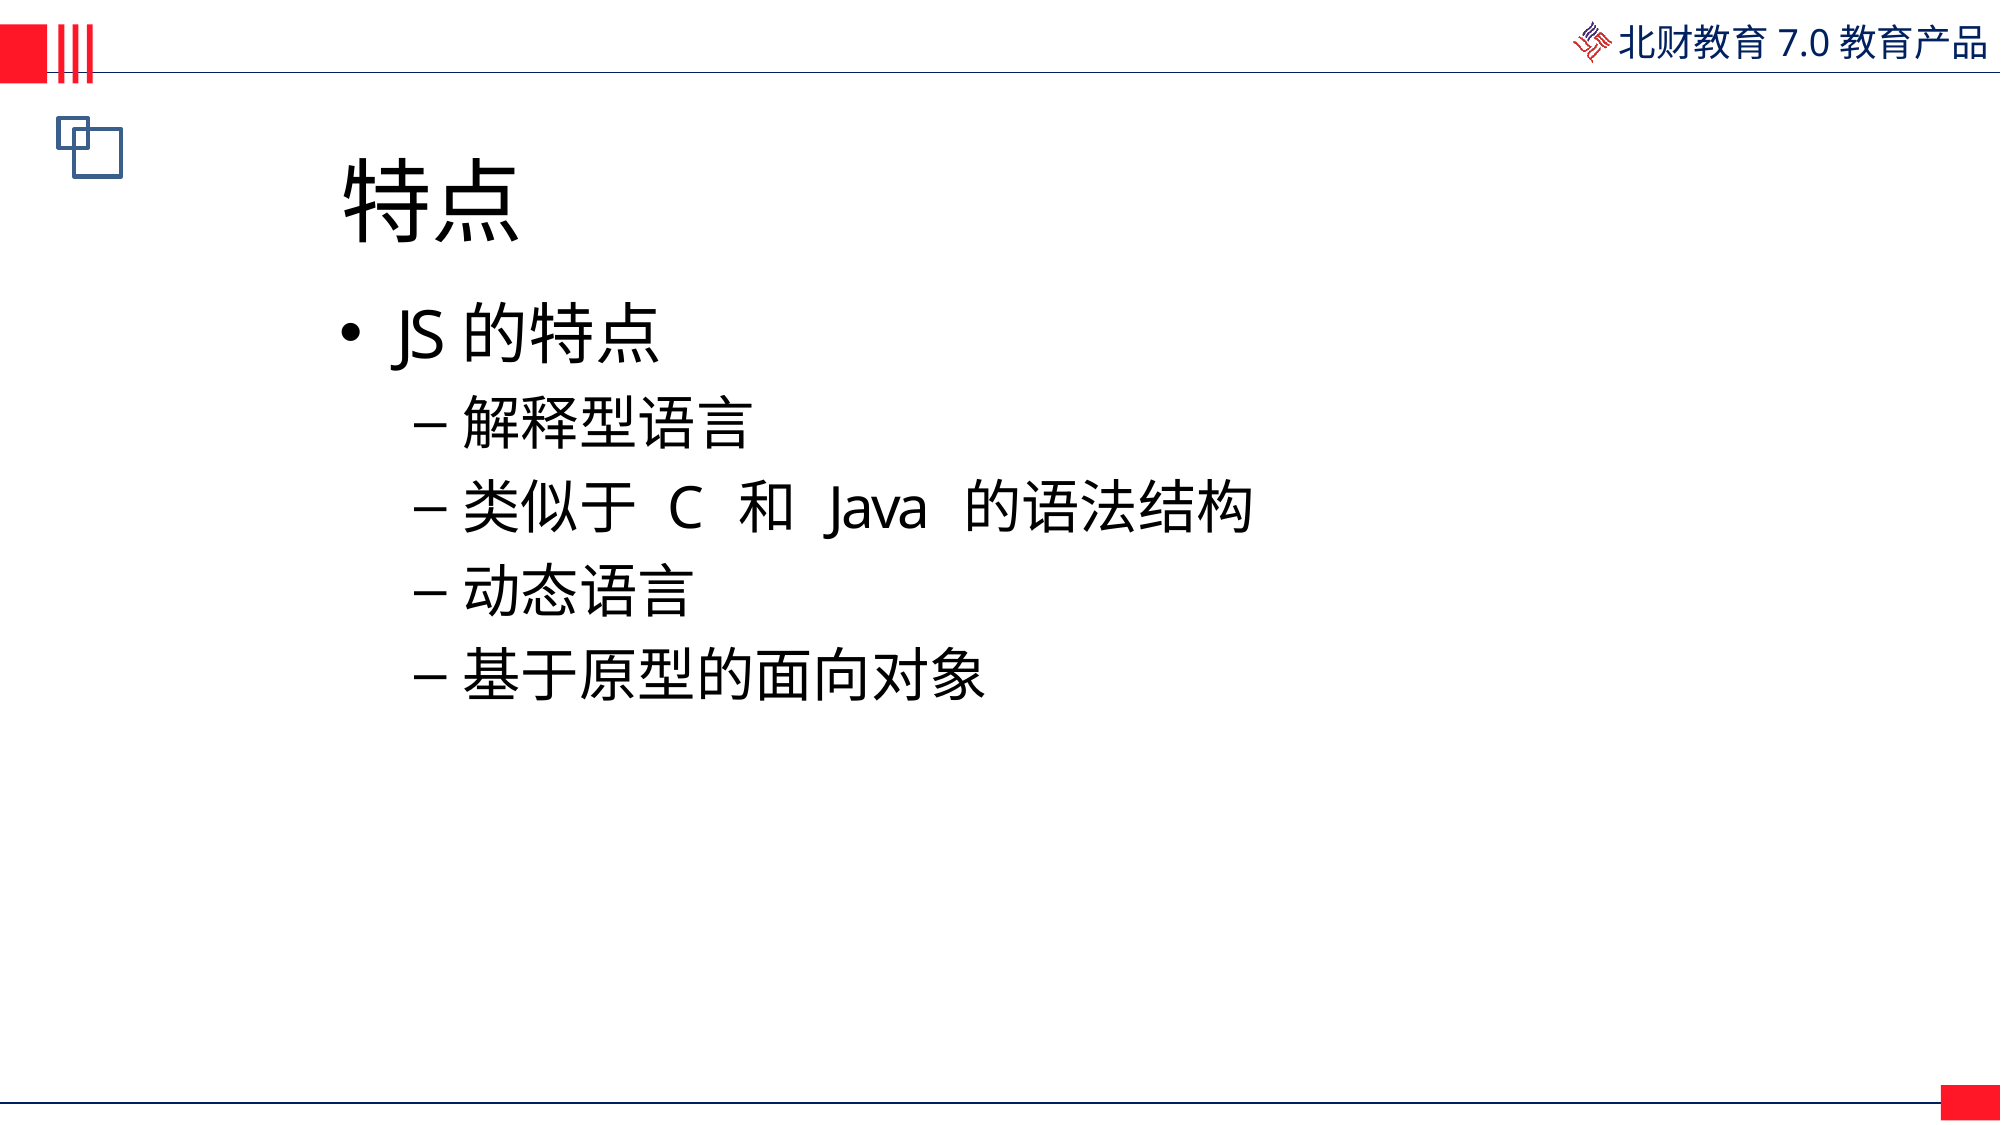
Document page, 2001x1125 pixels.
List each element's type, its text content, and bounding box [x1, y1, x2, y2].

text_box JS的特点 解释型语言 类似于 C 和 Java 的语法结构 动态语言 基于原型的面向对象 [338, 274, 1322, 708]
picture [1554, 13, 1623, 73]
title 特点 [338, 141, 526, 274]
